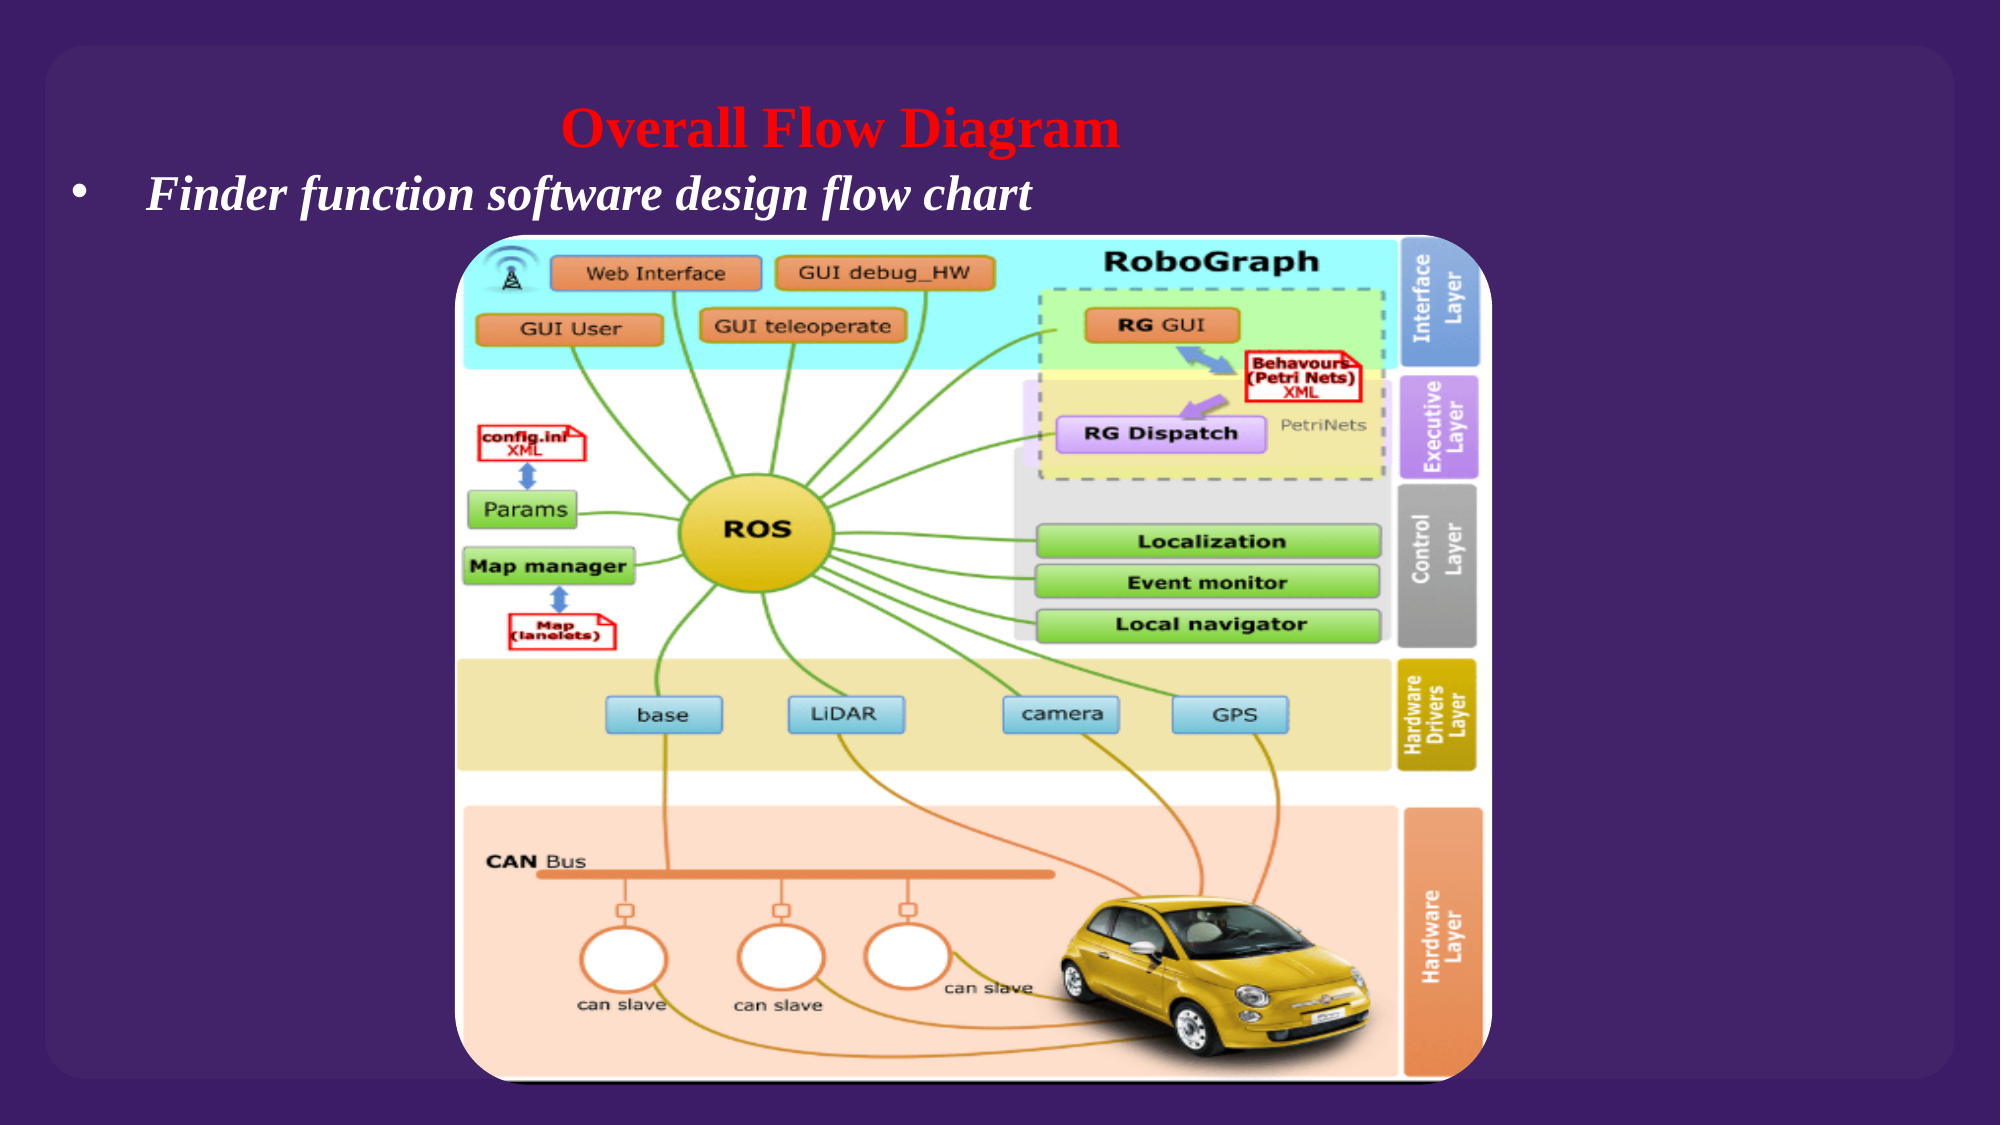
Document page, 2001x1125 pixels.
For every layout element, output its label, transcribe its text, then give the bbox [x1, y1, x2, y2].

list Overall Flow Diagram Finder function software design flow chart [70, 84, 1930, 343]
picture [454, 234, 1493, 1085]
